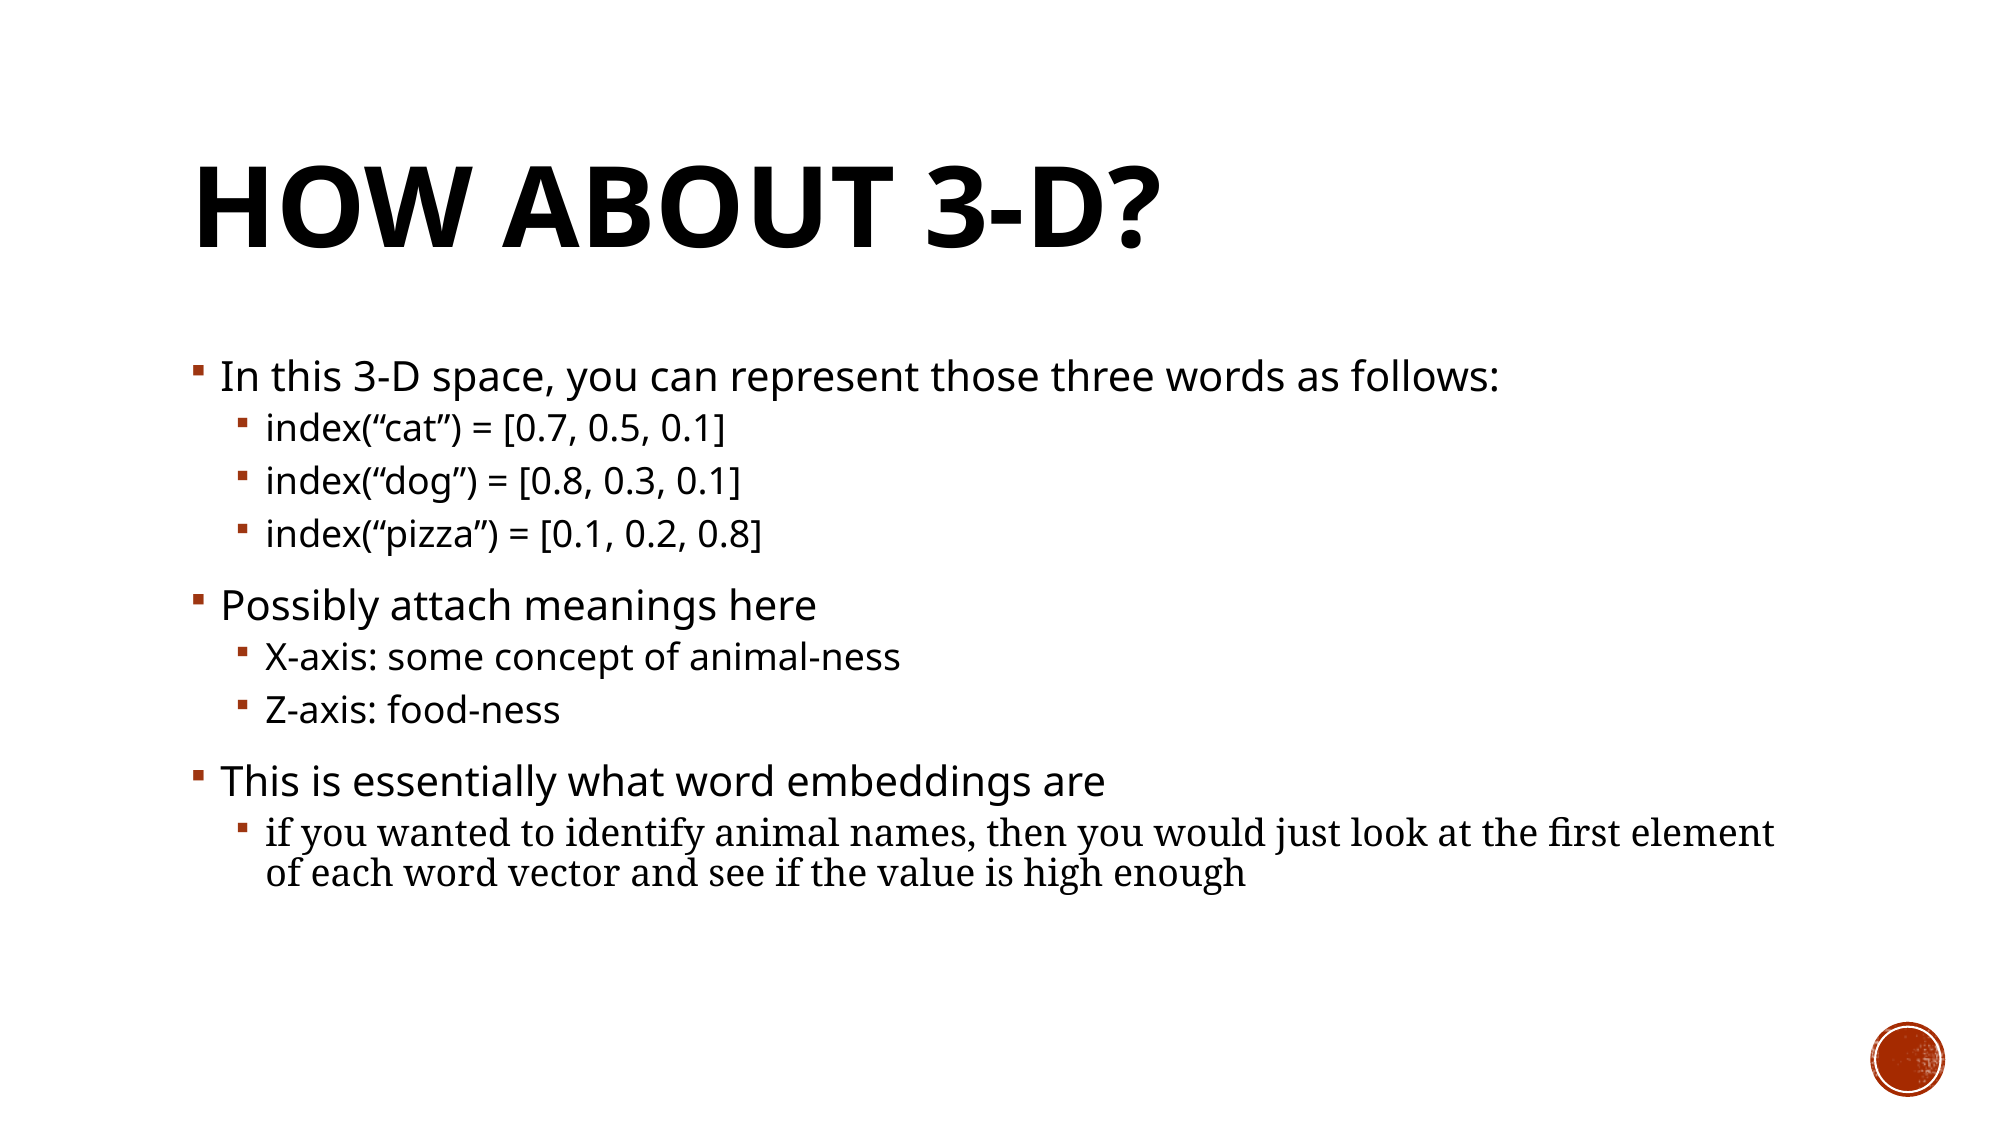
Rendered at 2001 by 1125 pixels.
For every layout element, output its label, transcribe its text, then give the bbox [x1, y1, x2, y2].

list In this 3-D space, you can represent those three words as follows: index(“cat”) = [0.7, 0.5, 0.1] index(“dog”) = [0.8, 0.3, 0.1] index(“pizza”) = [0.1, 0.2, 0.8] Possibly attach meanings here X-axis: some concept of animal-ness Z-axis: food-ness This is essentially what word embeddings are if you wanted to identify animal names, then you would just look at the first element of each word vector and see if the value is high enough [175, 348, 1826, 1013]
title How about 3-D? [175, 79, 1826, 344]
